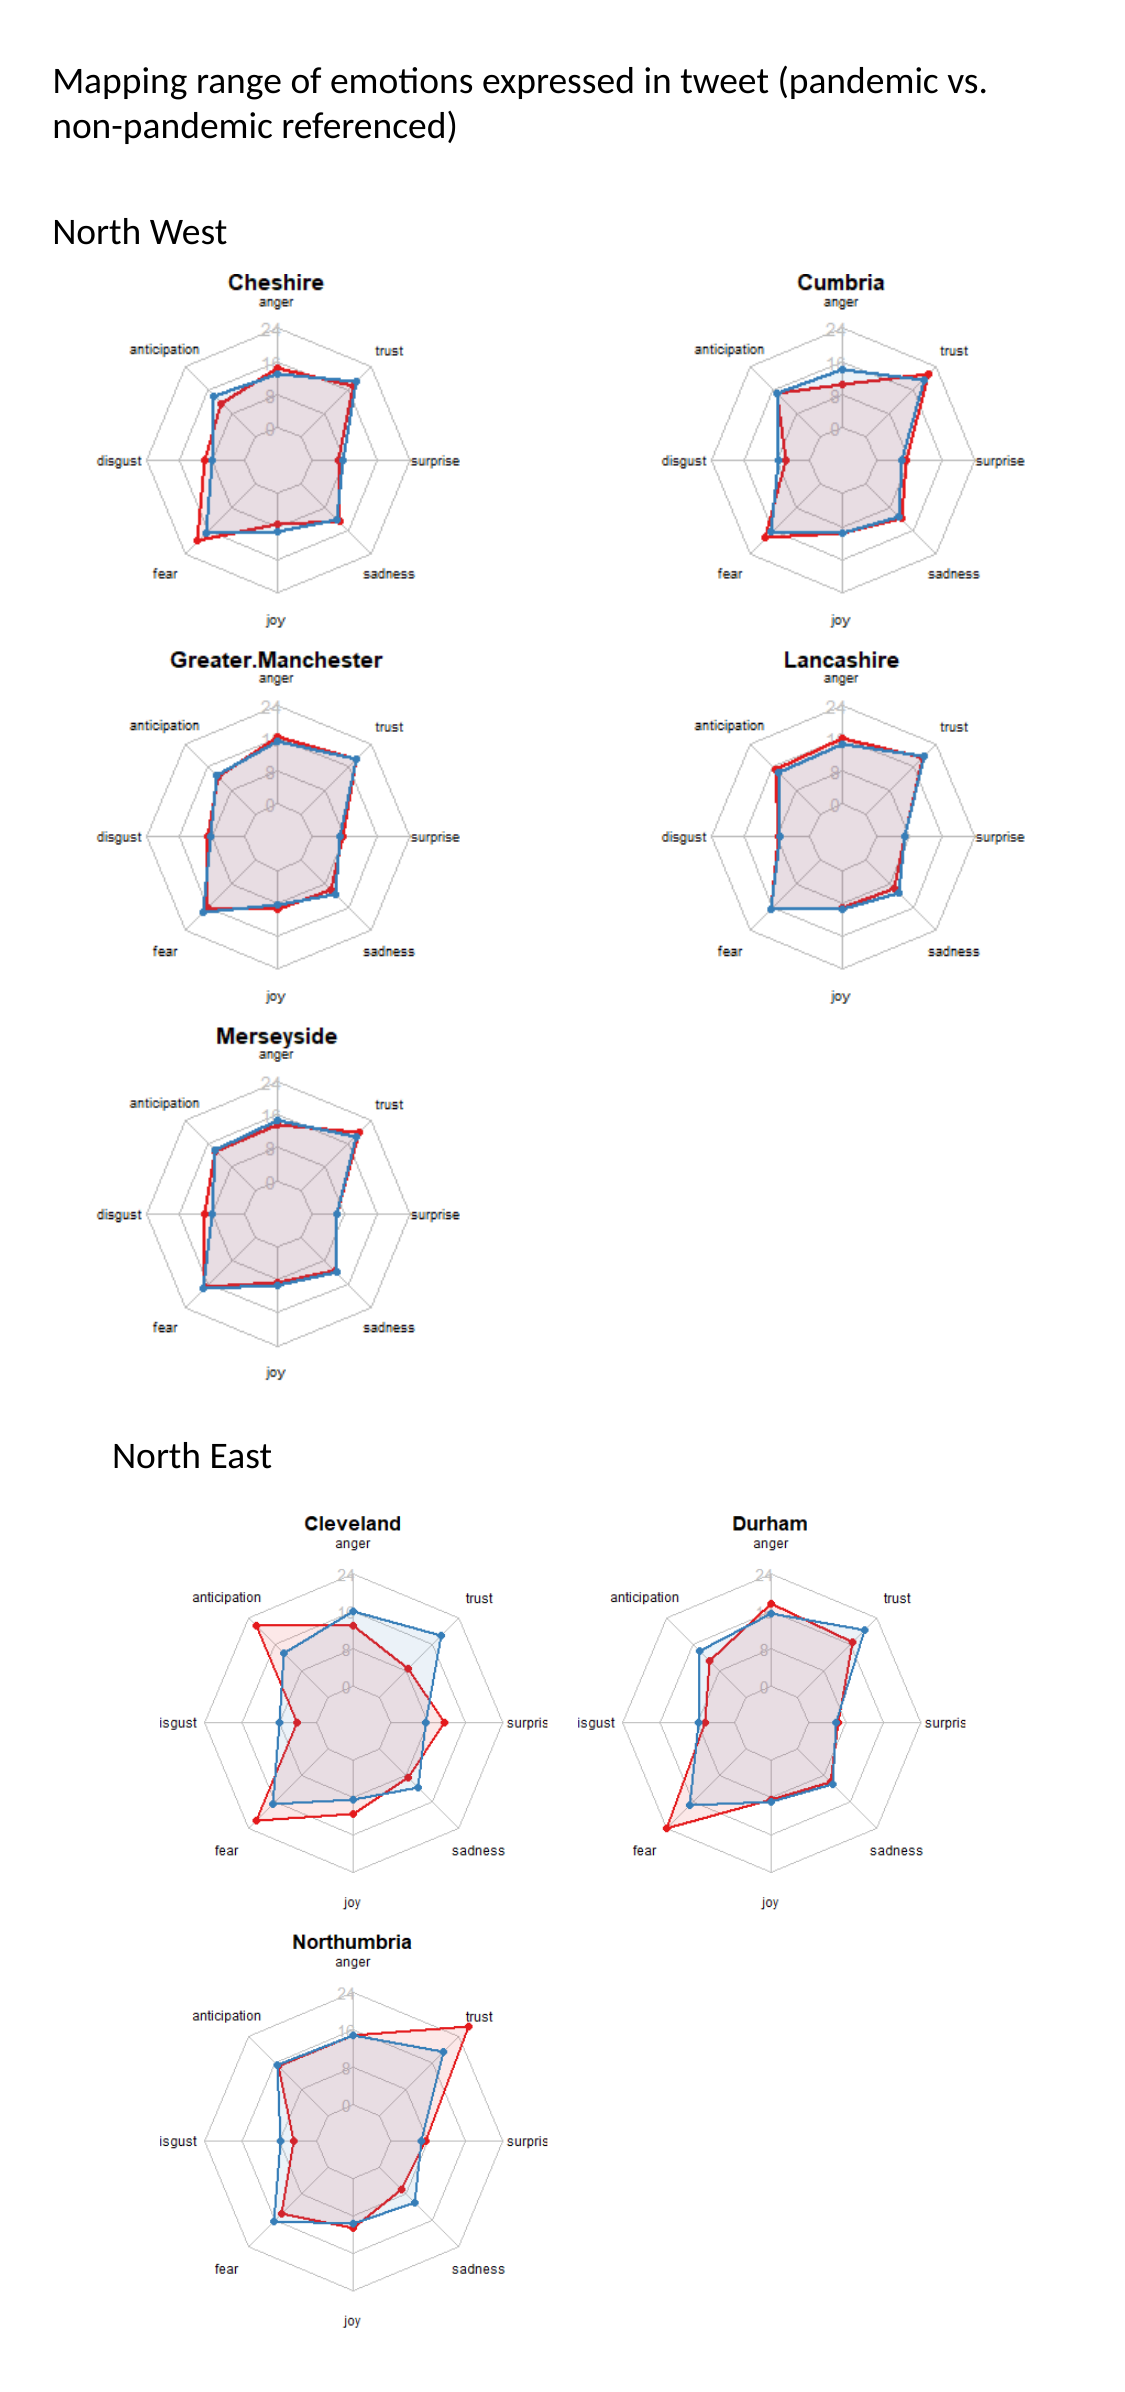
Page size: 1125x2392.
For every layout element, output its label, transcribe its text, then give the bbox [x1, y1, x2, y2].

picture [66, 274, 1053, 1395]
text_box North East [97, 1423, 560, 1483]
text_box Mapping range of emotions expressed in tweet (pandemic vs. non-pandemic referenced) [37, 48, 1064, 154]
picture [147, 1514, 972, 2341]
text_box North West [37, 199, 500, 260]
